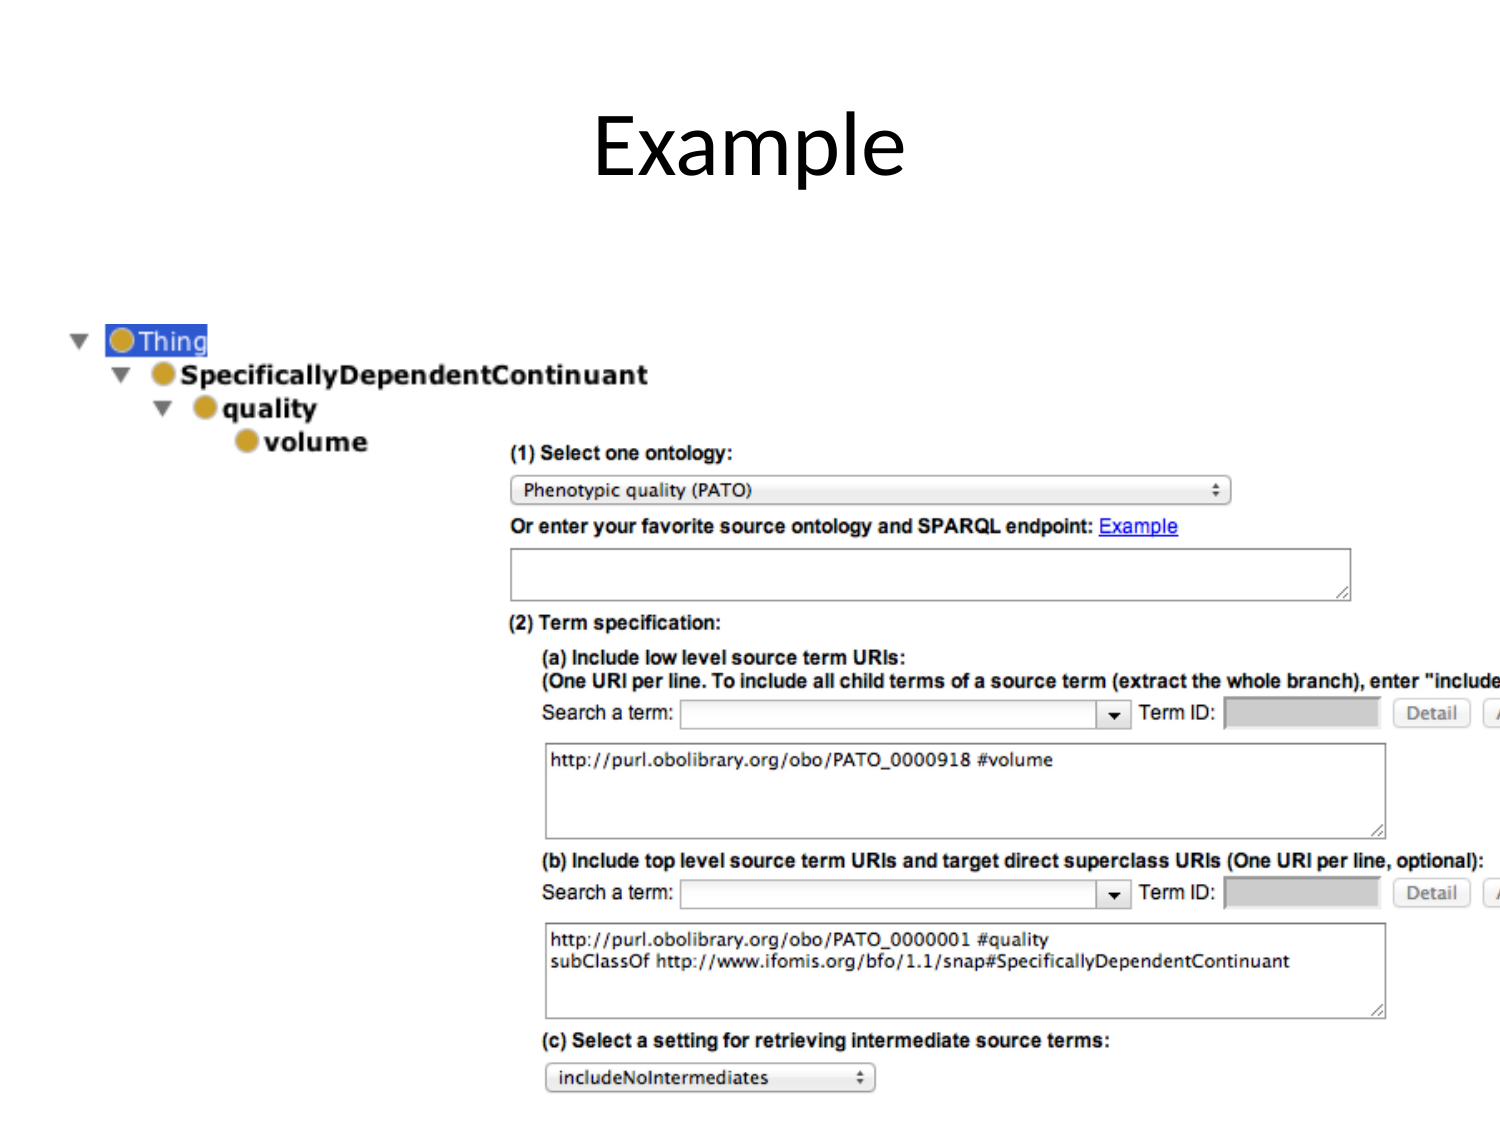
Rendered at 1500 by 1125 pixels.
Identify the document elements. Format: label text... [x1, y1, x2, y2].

picture [62, 324, 1500, 1106]
title Example [75, 45, 1425, 233]
